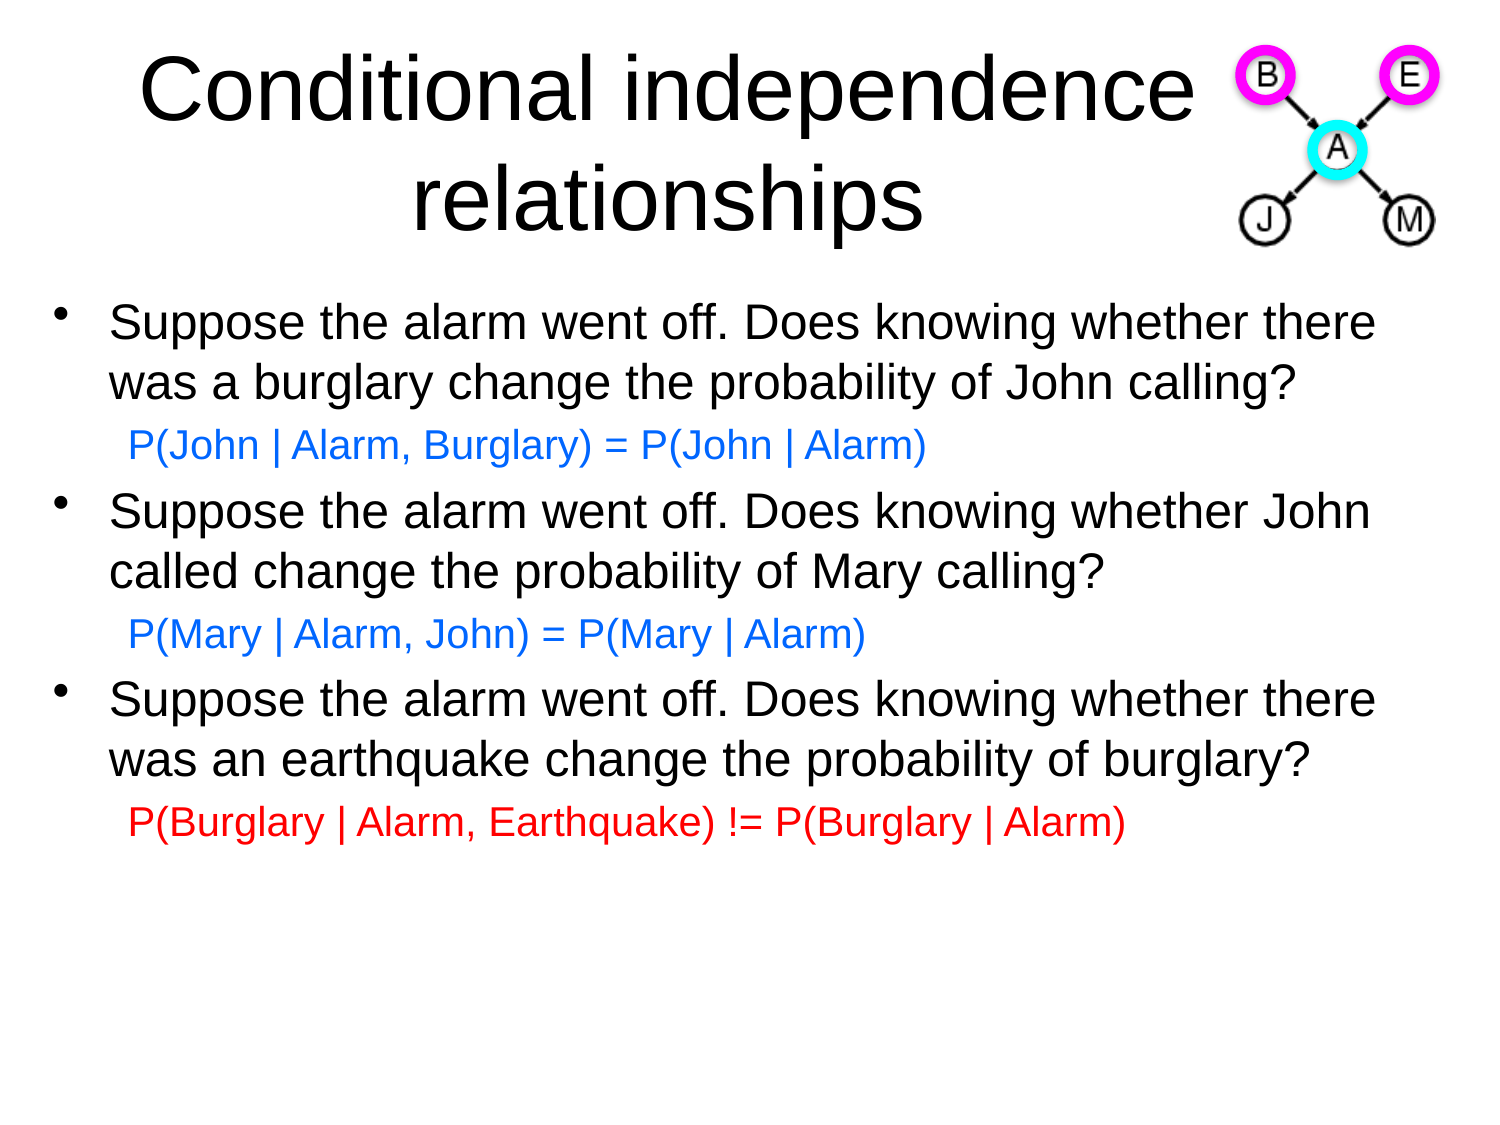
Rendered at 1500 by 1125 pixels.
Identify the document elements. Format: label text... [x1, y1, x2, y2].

picture [1237, 49, 1437, 249]
title Conditional independence relationships [24, 44, 1313, 233]
list Suppose the alarm went off. Does knowing whether there was a burglary change the probability of John calling? P(John | Alarm, Burglary) = P(John | Alarm) Suppose the alarm went off. Does knowing whether John called change the probability of Mary calling? P(Mary | Alarm, John) = P(Mary | Alarm) Suppose the alarm went off. Does knowing whether there was an earthquake change the probability of burglary? P(Burglary | Alarm, Earthquake) != P(Burglary | Alarm) [37, 282, 1438, 1026]
